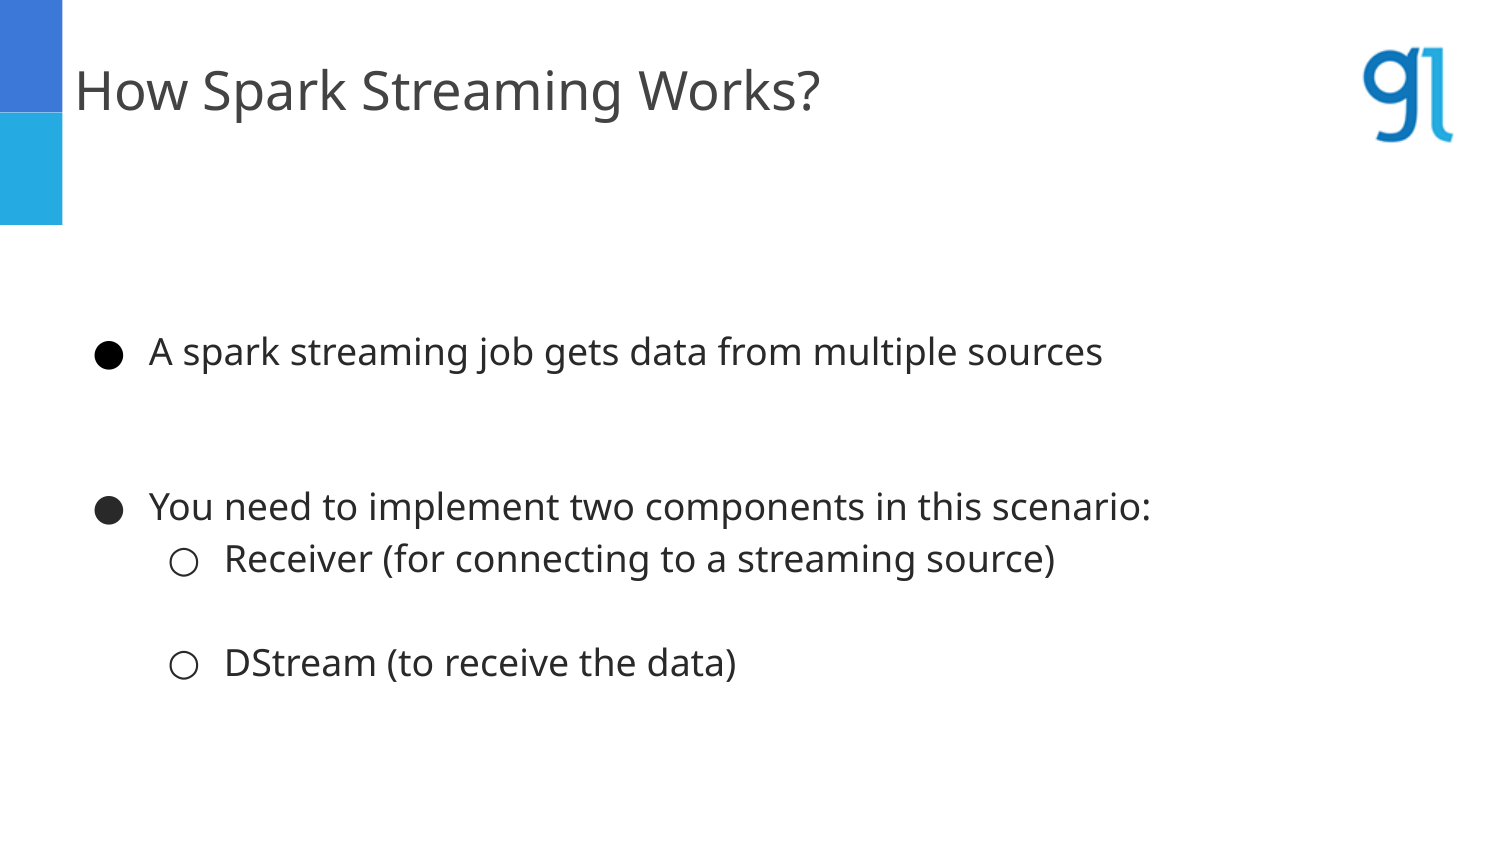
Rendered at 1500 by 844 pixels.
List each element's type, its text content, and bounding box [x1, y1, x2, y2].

text_box How Spark Streaming Works? [59, 58, 859, 118]
picture [1338, 25, 1478, 166]
text_box A spark streaming job gets data from multiple sources You need to implement two components in this scenario: Receiver (for connecting to a streaming source) DStream (to receive the data) [59, 290, 1459, 715]
